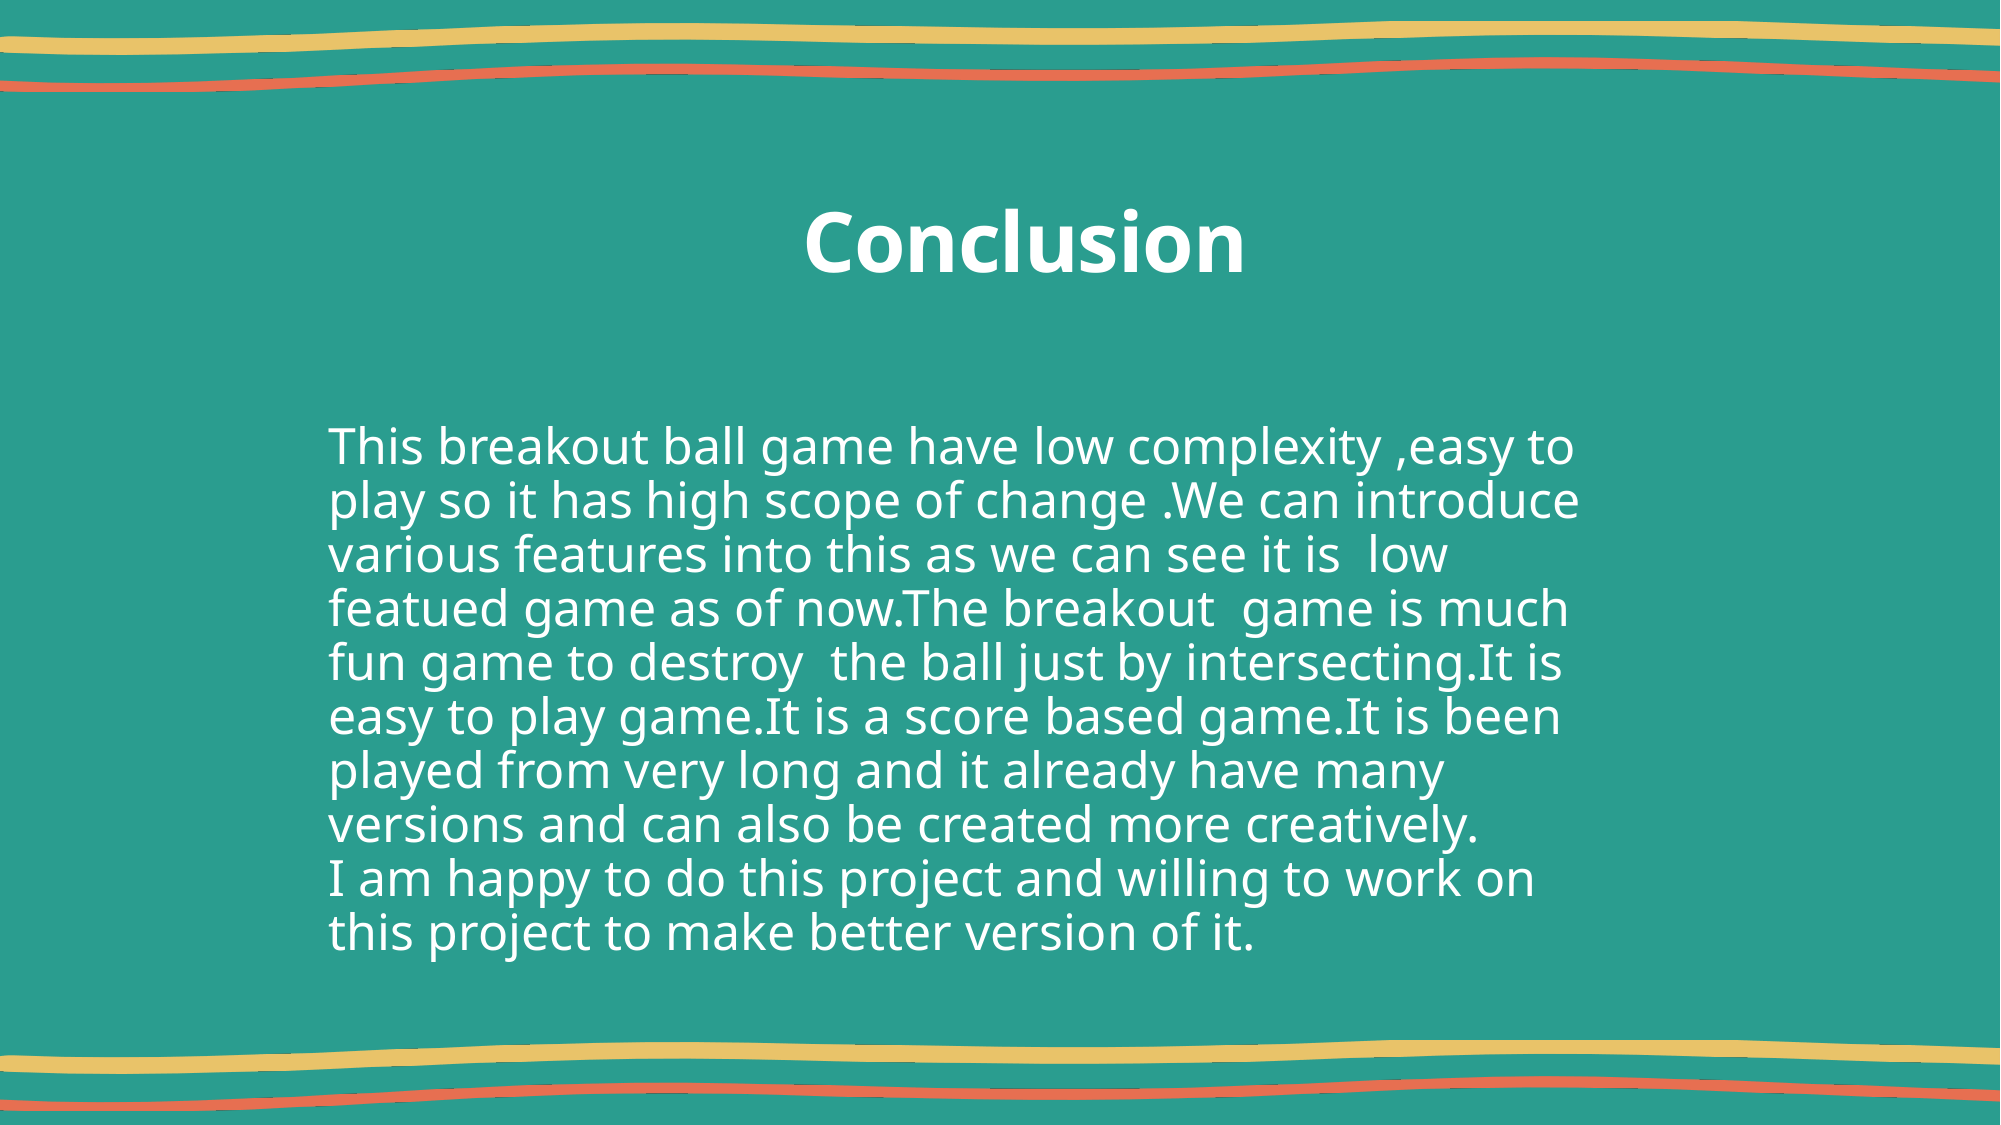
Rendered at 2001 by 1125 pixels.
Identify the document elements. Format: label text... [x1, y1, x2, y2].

title Conclusion [275, 188, 1776, 290]
picture [0, 21, 2000, 92]
list This breakout ball game have low complexity ,easy to play so it has high scope of change .We can introduce various features into this as we can see it is low featued game as of now.The breakout game is much fun game to destroy the ball just by intersecting.It is easy to play game.It is a score based game.It is been played from very long and it already have many versions and can also be created more creatively. I am happy to do this project and willing to work on this project to make better version of it. [328, 421, 1609, 673]
picture [0, 1040, 2000, 1111]
